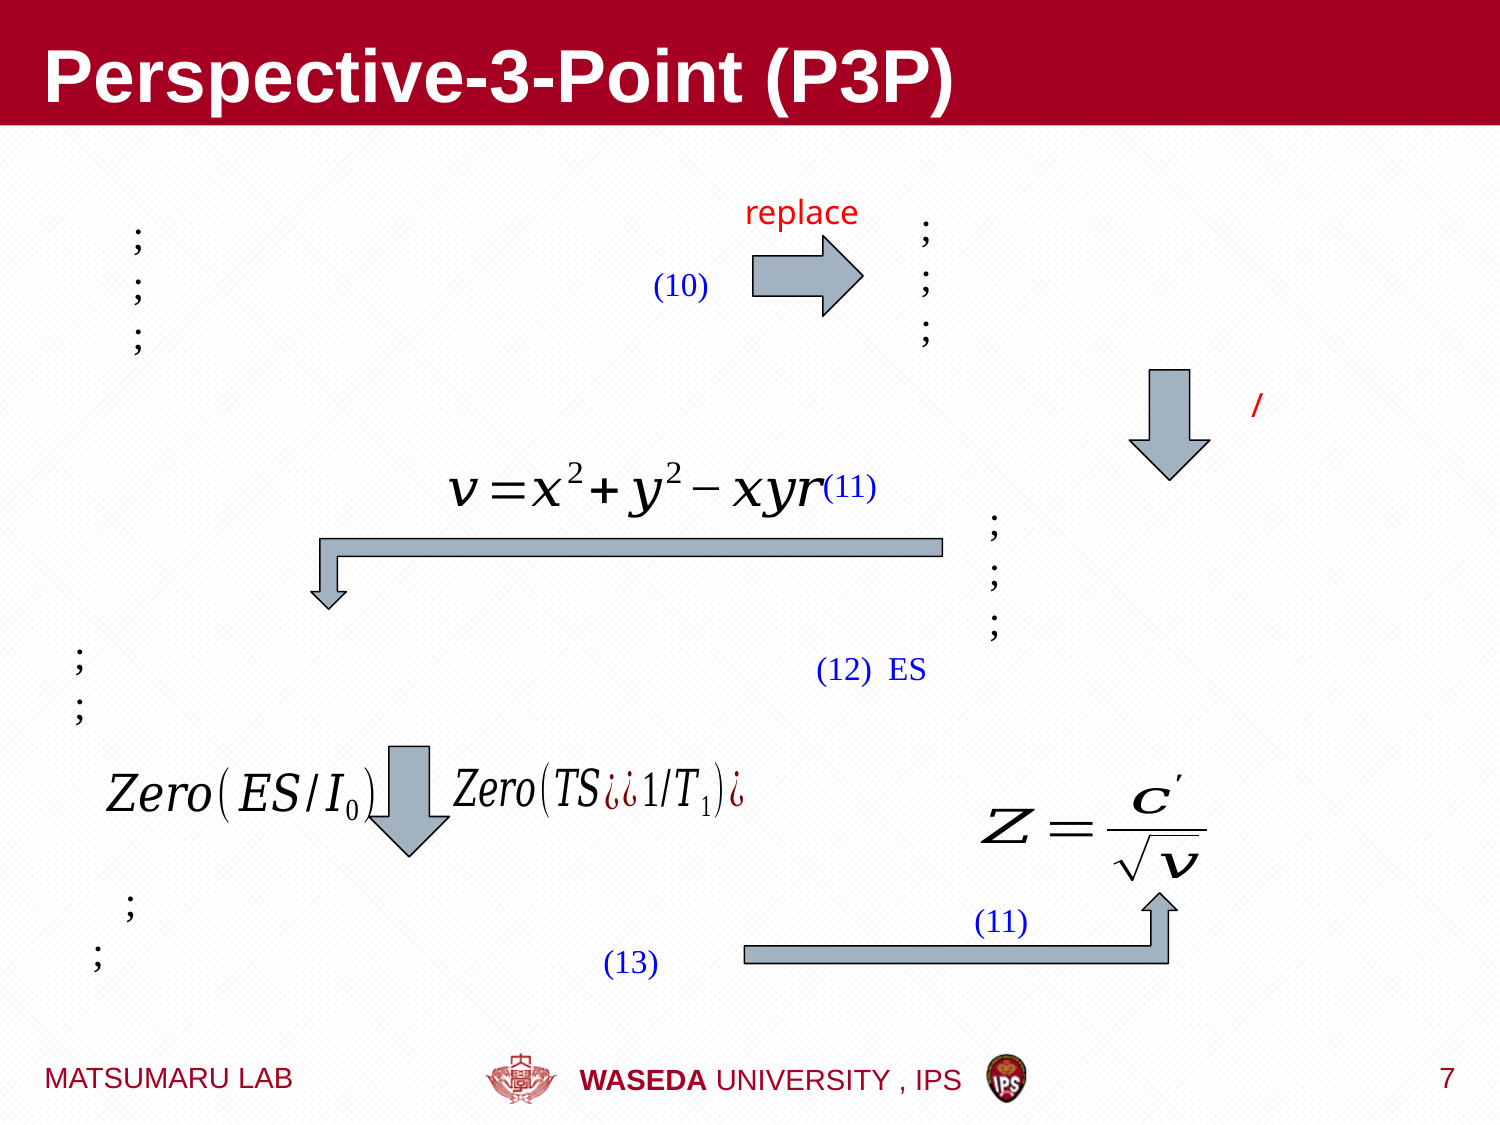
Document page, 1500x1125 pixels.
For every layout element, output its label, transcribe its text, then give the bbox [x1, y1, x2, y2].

text_box [310, 538, 943, 610]
text_box (13) [588, 932, 686, 988]
title Perspective-3-Point (P3P) [0, 0, 1500, 126]
text_box (12) ES [801, 639, 961, 695]
text_box [369, 746, 450, 857]
picture [484, 1053, 560, 1112]
text_box [1129, 369, 1210, 481]
text_box (11) [959, 892, 1058, 947]
text_box (10) [638, 255, 737, 311]
picture [971, 1050, 1043, 1107]
footer WASEDA UNIVERSITY , IPS [564, 1053, 1040, 1114]
slide_number MATSUMARU LAB [29, 1051, 355, 1109]
text_box (11) [808, 456, 906, 512]
text_box [744, 892, 1178, 964]
text_box replace [730, 183, 875, 239]
slide_number 7 [1145, 1051, 1471, 1112]
text_box [752, 239, 864, 317]
